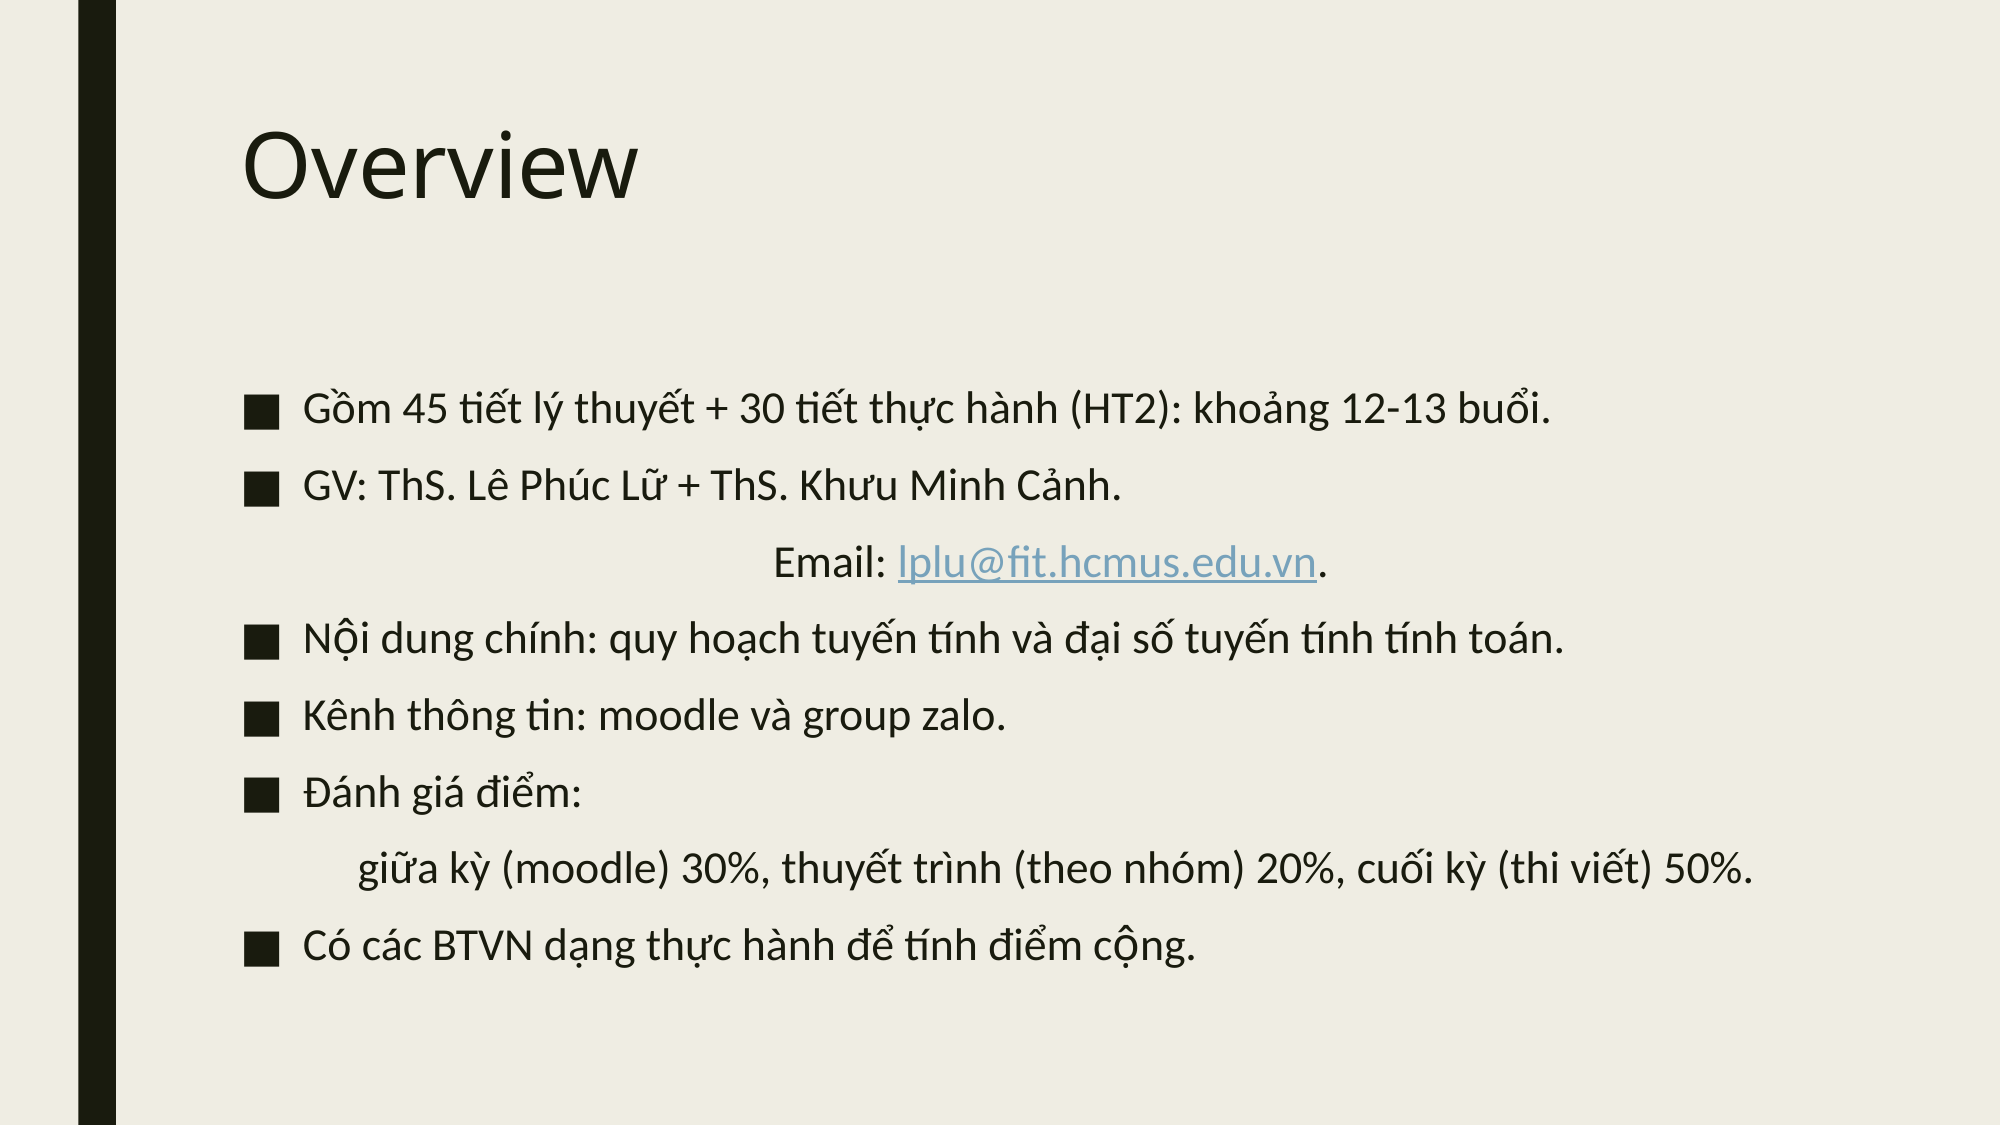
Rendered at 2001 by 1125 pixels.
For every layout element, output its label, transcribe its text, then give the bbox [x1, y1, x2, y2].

title Overview [225, 112, 1800, 357]
list Gồm 45 tiết lý thuyết + 30 tiết thực hành (HT2): khoảng 12-13 buổi. GV: ThS. Lê Phúc Lữ + ThS. Khưu Minh Cảnh. Email: lplu@fit.hcmus.edu.vn. Nội dung chính: quy hoạch tuyến tính và đại số tuyến tính tính toán. Kênh thông tin: moodle và group zalo. Đánh giá điểm: giữa kỳ (moodle) 30%, thuyết trình (theo nhóm) 20%, cuối kỳ (thi viết) 50%. Có các BTVN dạng thực hành để tính điểm cộng. [225, 375, 1888, 1037]
